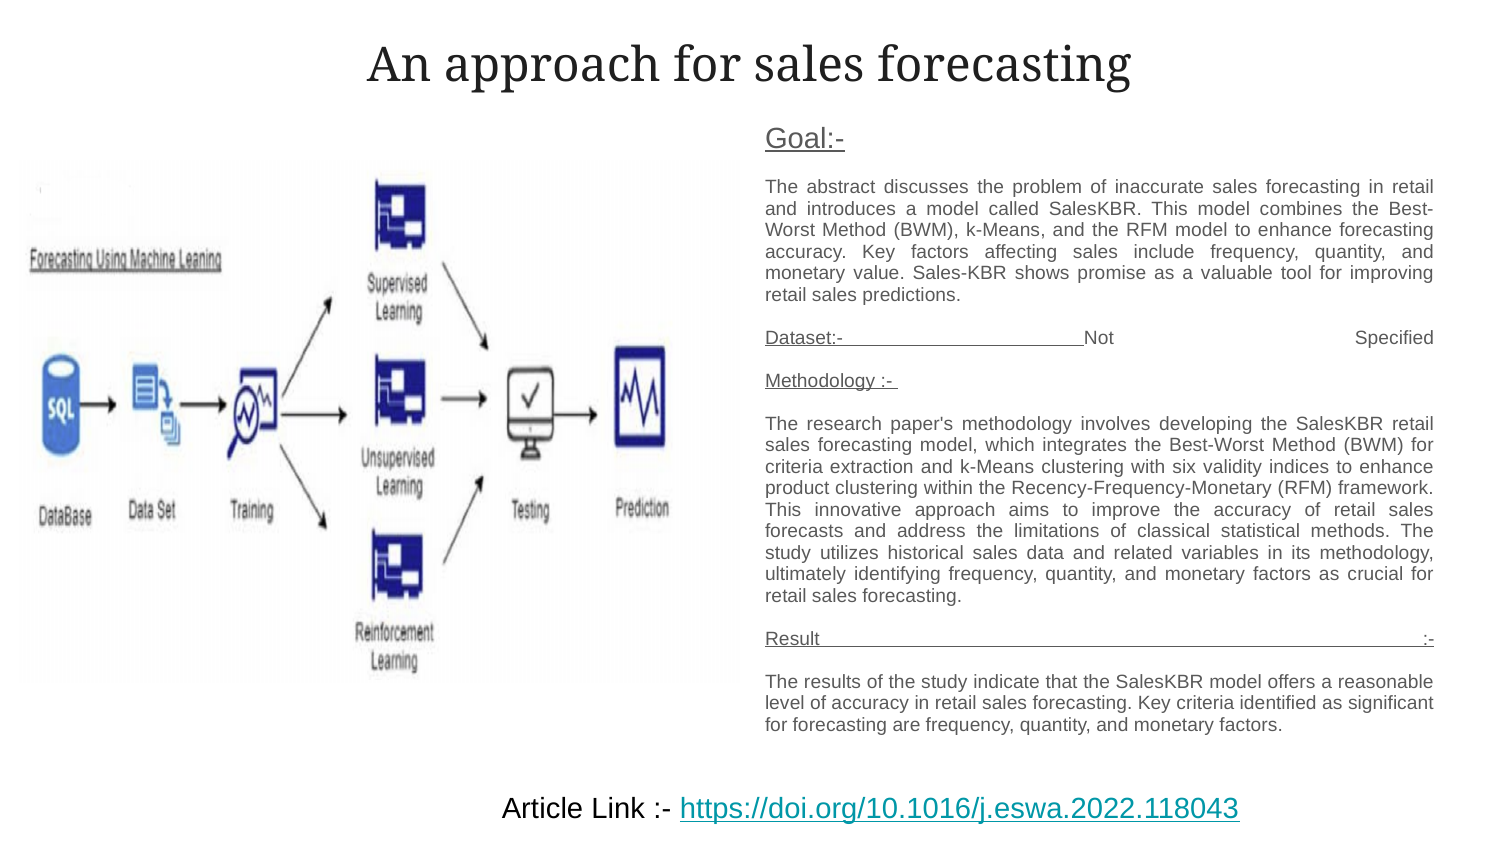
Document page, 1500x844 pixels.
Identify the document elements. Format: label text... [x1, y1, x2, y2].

picture [18, 160, 740, 684]
subtitle Goal:- The abstract discusses the problem of inaccurate sales forecasting in retail and introduces a model called SalesKBR. This model combines the Best-Worst Method (BWM), k-Means, and the RFM model to enhance forecasting accuracy. Key factors affecting sales include frequency, quantity, and monetary value. Sales-KBR shows promise as a valuable tool for improving retail sales predictions. Dataset:- Not Specified Methodology :- The research paper's methodology involves developing the SalesKBR retail sales forecasting model, which integrates the Best-Worst Method (BWM) for criteria extraction and k-Means clustering with six validity indices to enhance product clustering within the Recency-Frequency-Monetary (RFM) framework. This innovative approach aims to improve the accuracy of retail sales forecasts and address the limitations of classical statistical methods. The study utilizes historical sales data and related variables in its methodology, ultimately identifying frequency, quantity, and monetary factors as crucial for retail sales forecasting. Result :- The results of the study indicate that the SalesKBR model offers a reasonable level of accuracy in retail sales forecasting. Key criteria identified as significant for forecasting are frequency, quantity, and monetary factors. [750, 166, 1449, 762]
text_box An approach for sales forecasting [0, 10, 1500, 166]
text_box Article Link :- https://doi.org/10.1016/j.eswa.2022.118043 [486, 774, 1500, 840]
